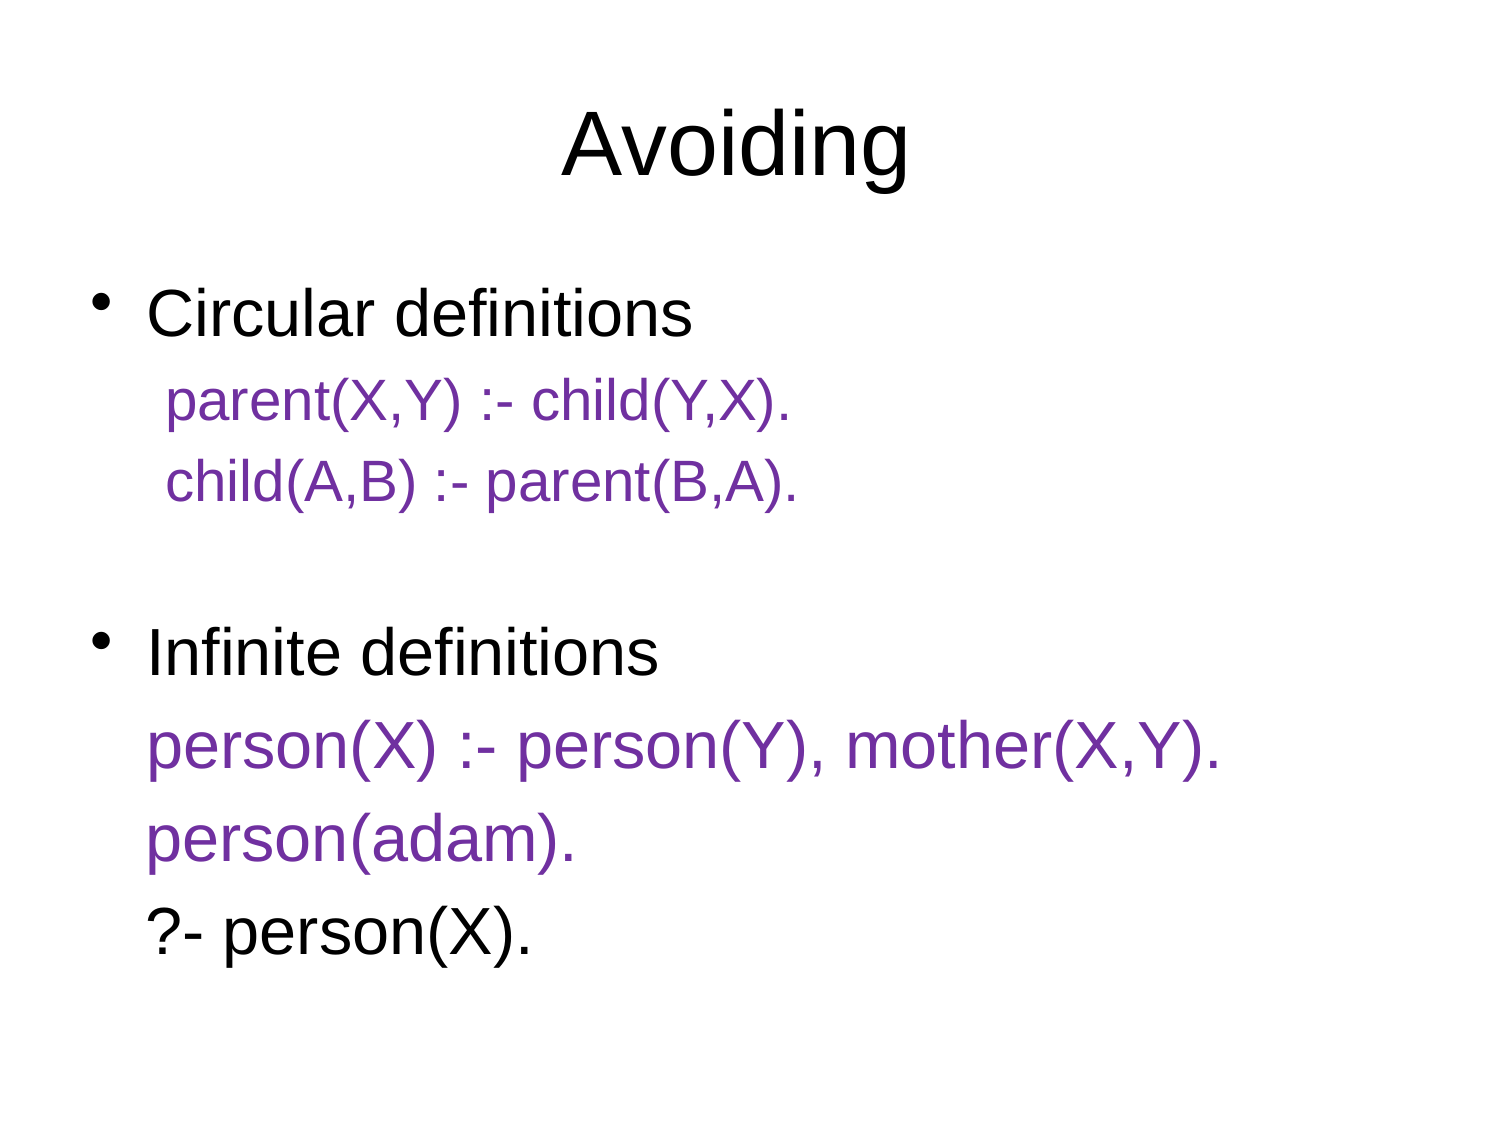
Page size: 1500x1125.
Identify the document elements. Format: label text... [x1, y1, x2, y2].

list Circular definitions parent(X,Y) :- child(Y,X). child(A,B) :- parent(B,A). Infinite definitions person(X) :- person(Y), mother(X,Y). person(adam). ?- person(X). [75, 262, 1425, 1005]
title Avoiding [75, 45, 1425, 233]
